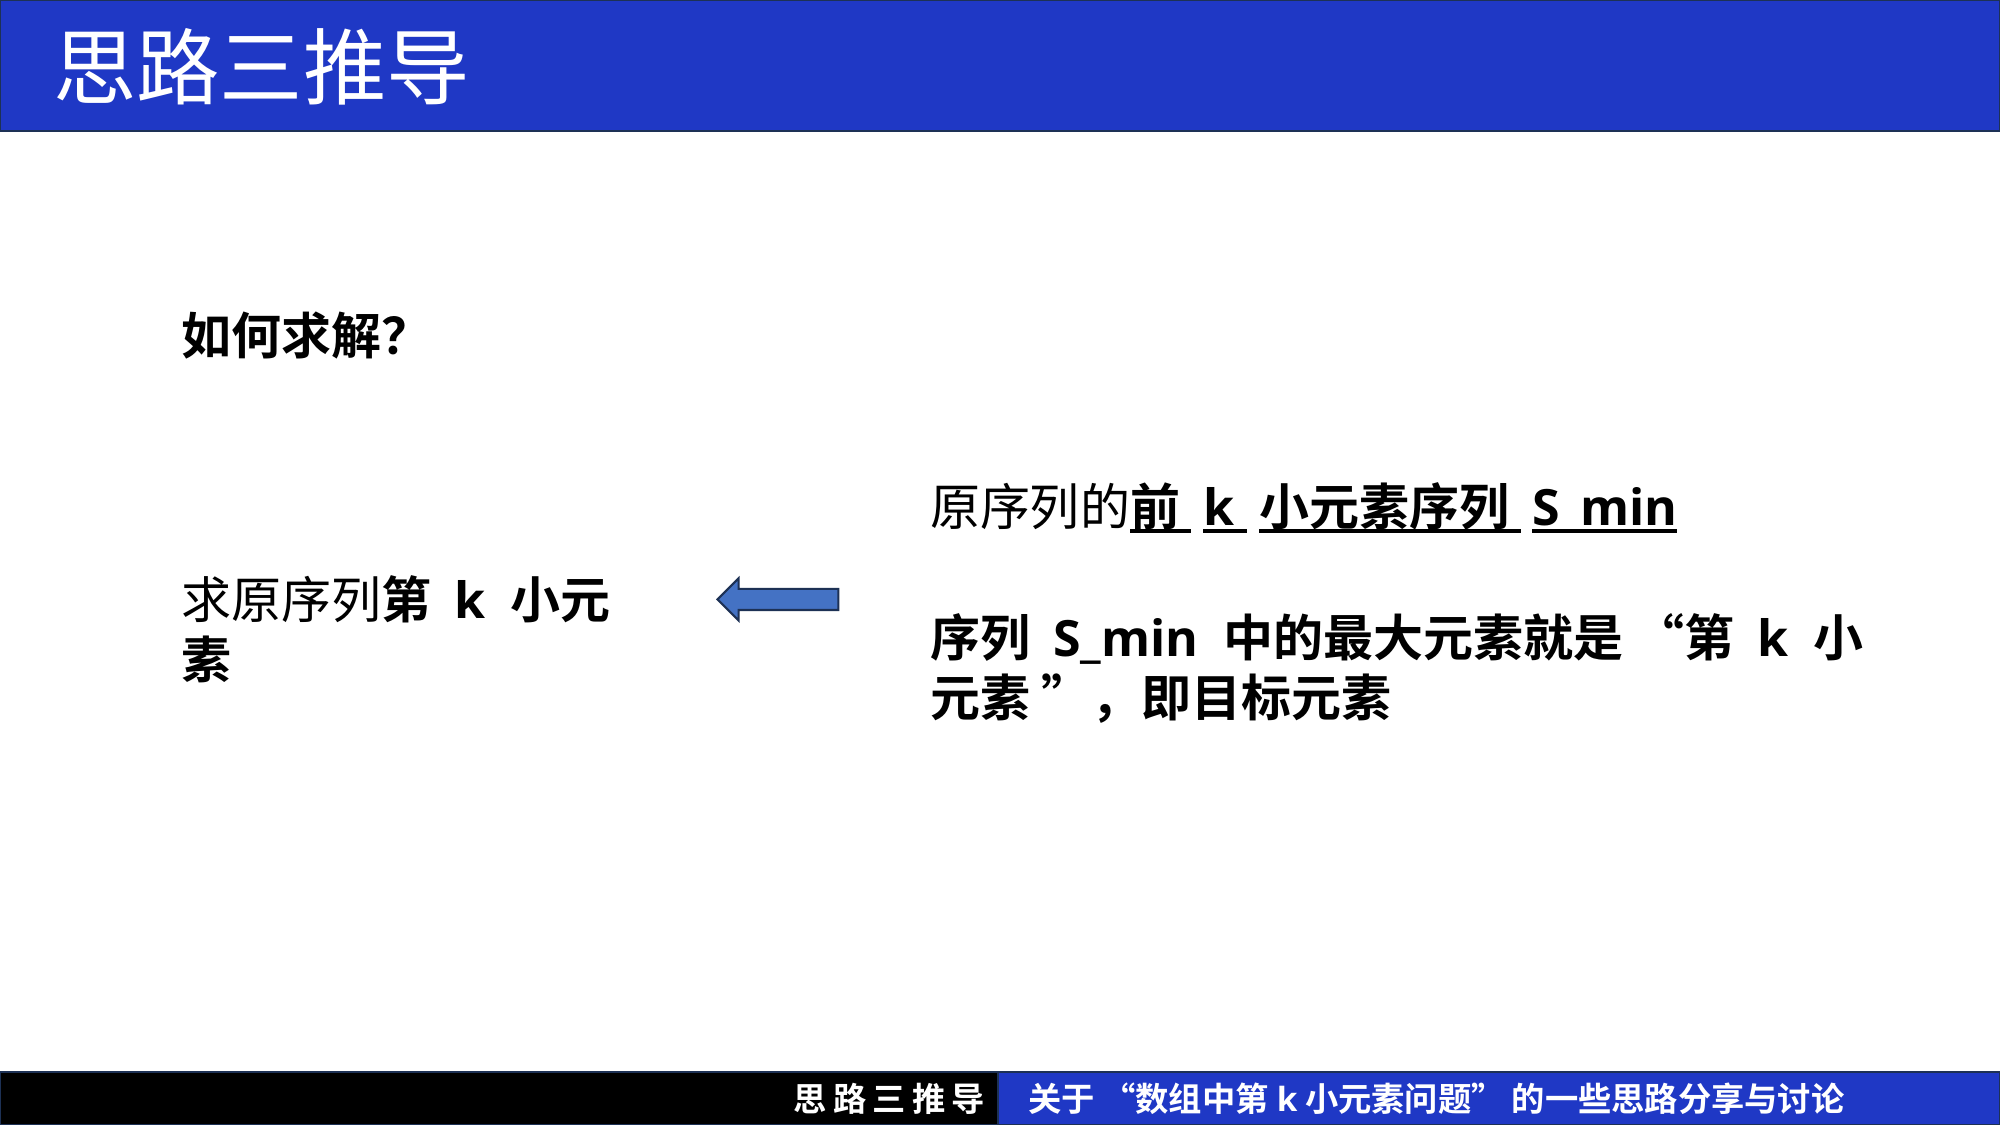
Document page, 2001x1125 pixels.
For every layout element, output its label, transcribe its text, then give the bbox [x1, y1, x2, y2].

text_box 如何求解？ [166, 297, 623, 372]
text_box 序列 S_min 中的最大元素就是 “第 k 小元素 ”，即目标元素 [915, 599, 1900, 735]
text_box 原序列的前 k 小元素序列 S_min [915, 467, 1851, 543]
text_box 思路三推导 [0, 0, 2000, 132]
text_box [716, 575, 840, 623]
text_box 求原序列第 k 小元素 [166, 561, 654, 697]
text_box 关于 “数组中第k小元素问题” 的一些思路分享与讨论 [997, 1071, 2000, 1125]
text_box 思路三推导 [0, 1071, 997, 1125]
